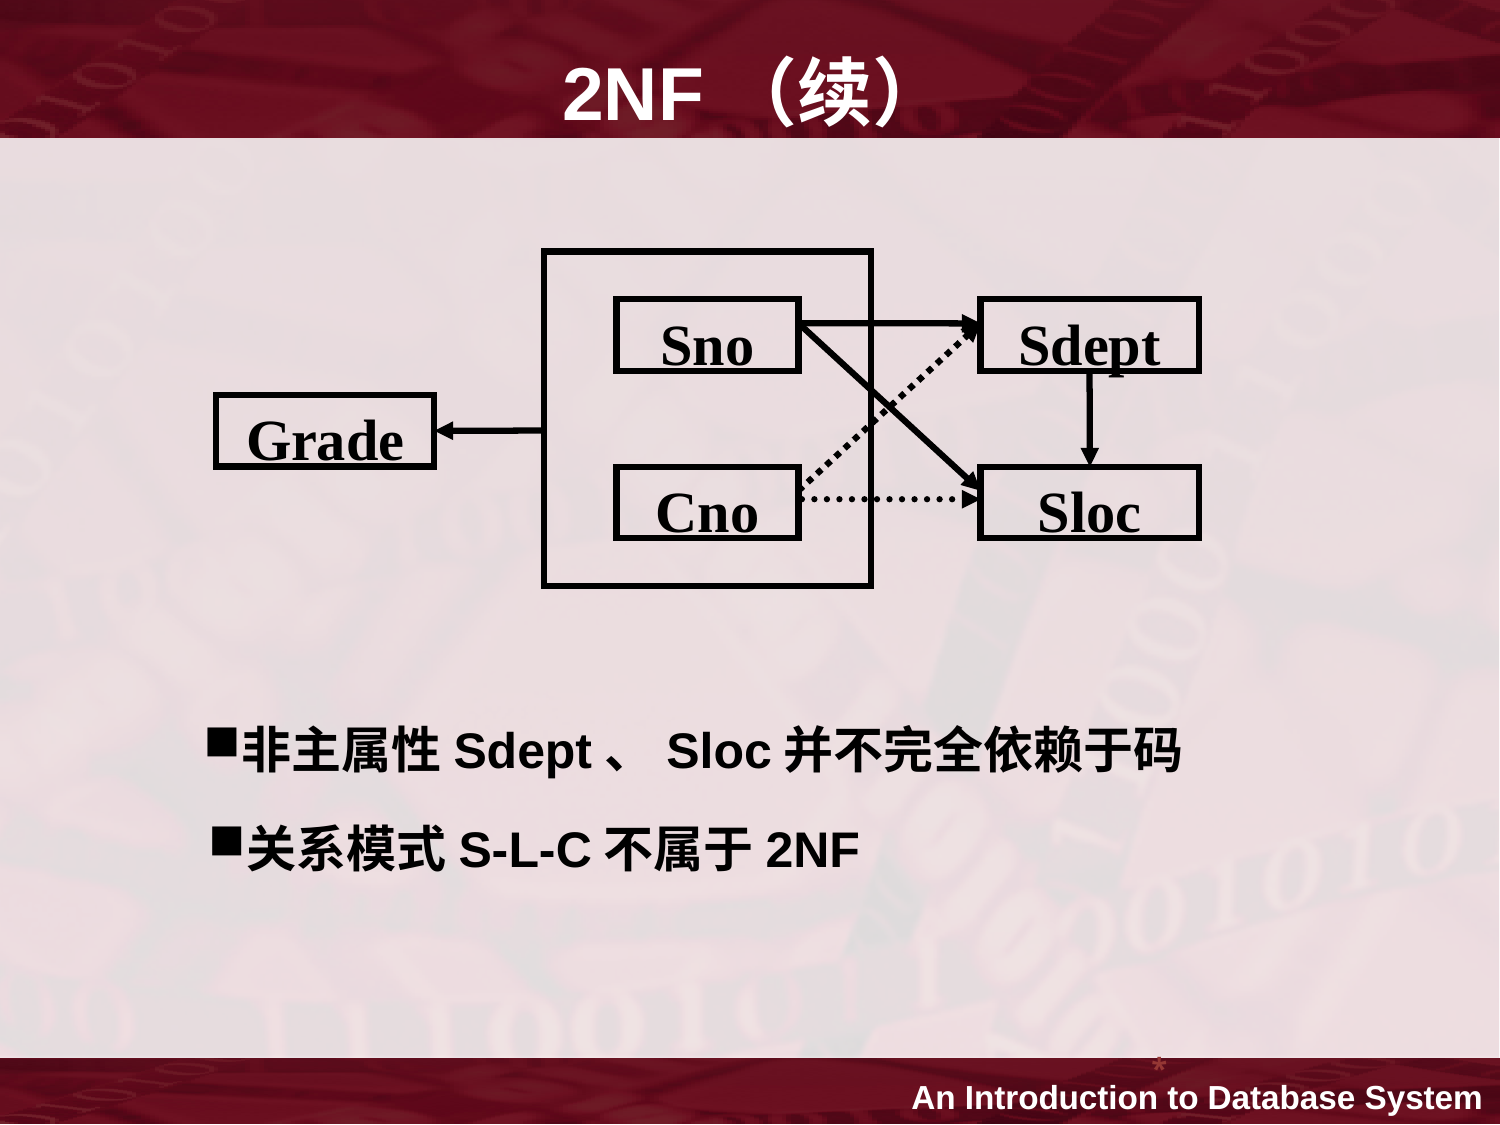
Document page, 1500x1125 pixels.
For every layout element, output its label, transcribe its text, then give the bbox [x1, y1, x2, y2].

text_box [215, 251, 1200, 587]
text_box 关系模式S-L-C不属于2NF [163, 810, 875, 886]
text_box 非主属性Sdept、Sloc并不完全依赖于码 [158, 711, 1199, 786]
text_box [88, 1039, 443, 1082]
title 2NF（续） [79, 19, 1430, 163]
picture [0, 0, 1500, 1124]
text_box * [1136, 1042, 1430, 1093]
